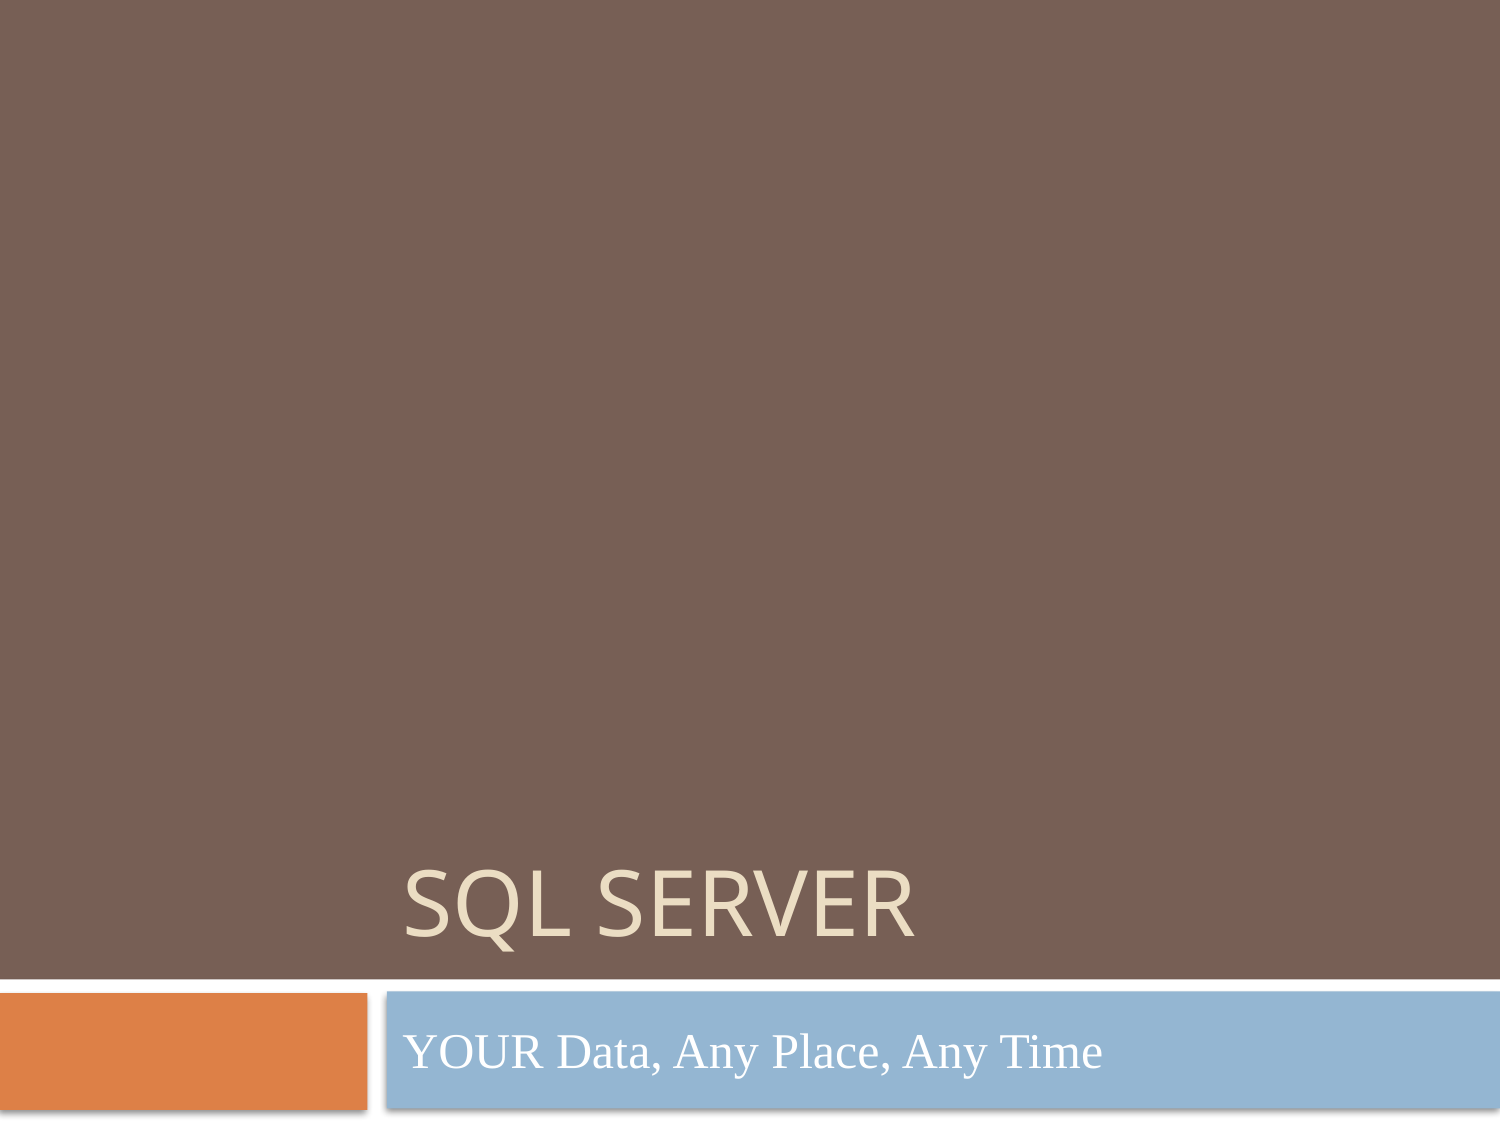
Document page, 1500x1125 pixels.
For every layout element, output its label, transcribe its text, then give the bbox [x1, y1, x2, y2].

subtitle YOUR Data, Any Place, Any Time [387, 992, 1488, 1105]
title SQL Server [387, 662, 1450, 963]
